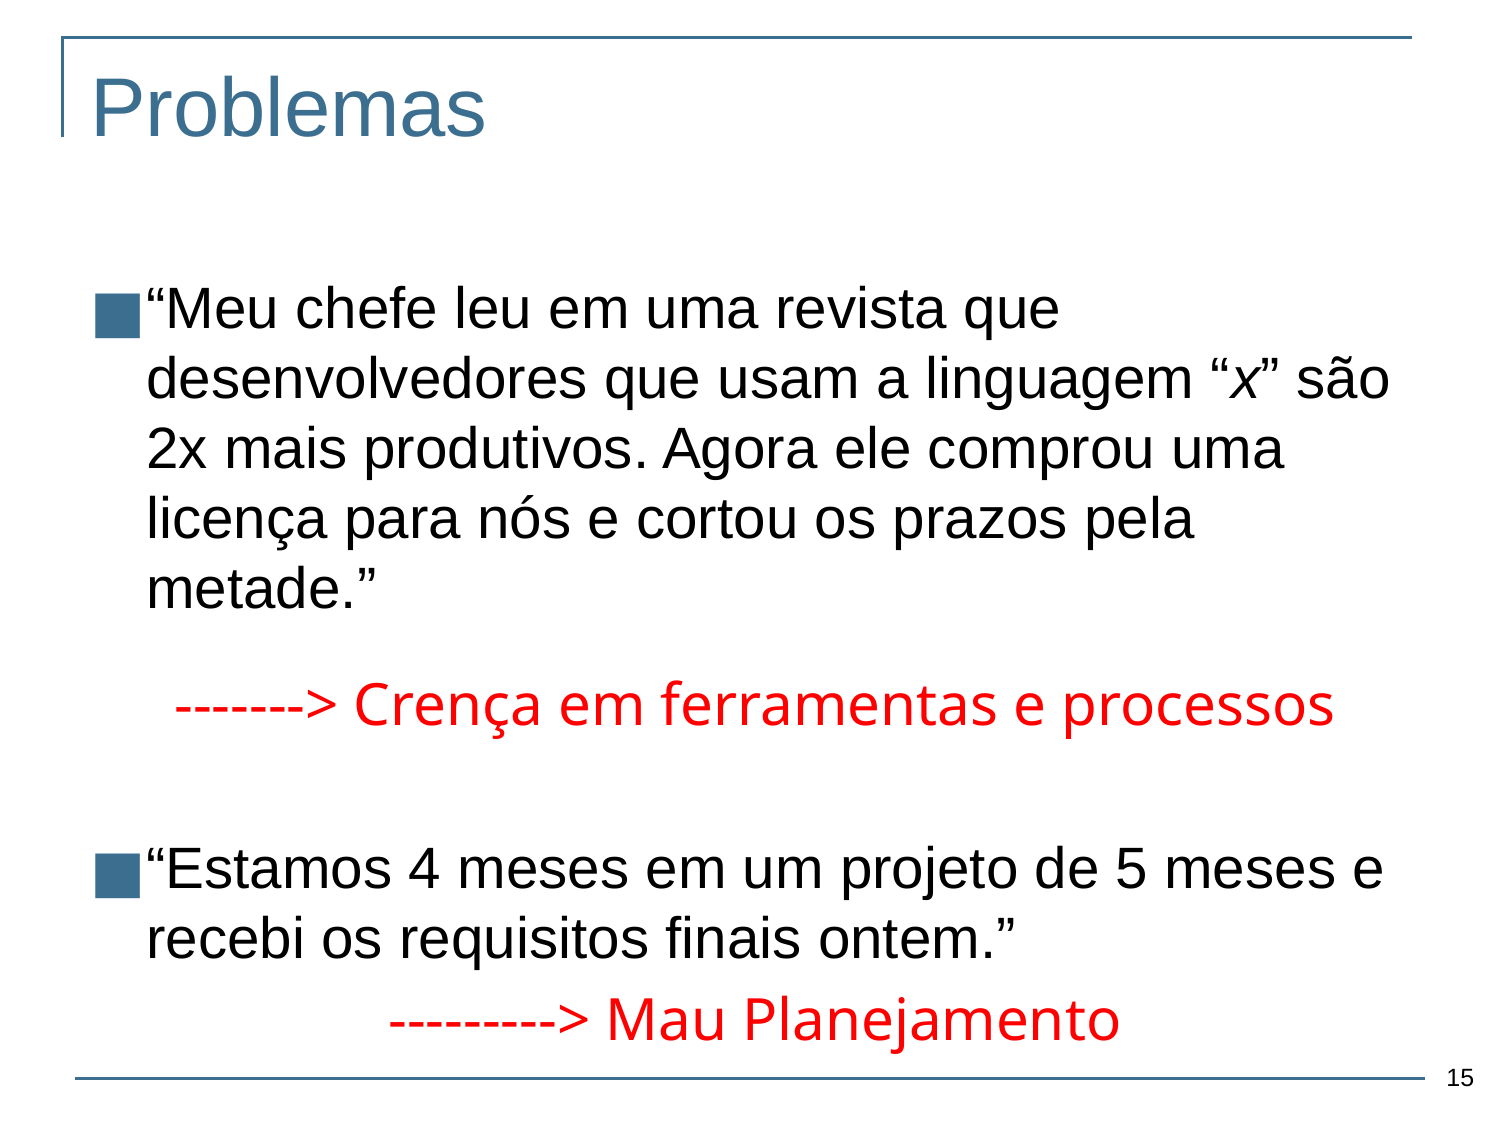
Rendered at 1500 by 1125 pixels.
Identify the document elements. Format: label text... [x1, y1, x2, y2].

slide_number ‹#› [1408, 1053, 1490, 1125]
list “Meu chefe leu em uma revista que desenvolvedores que usam a linguagem “x” são 2x mais produtivos. Agora ele comprou uma licença para nós e cortou os prazos pela metade.” -------> Crença em ferramentas e processos “Estamos 4 meses em um projeto de 5 meses e recebi os requisitos finais ontem.” ---------> Mau Planejamento [75, 262, 1436, 1071]
title Problemas [75, 45, 1425, 233]
